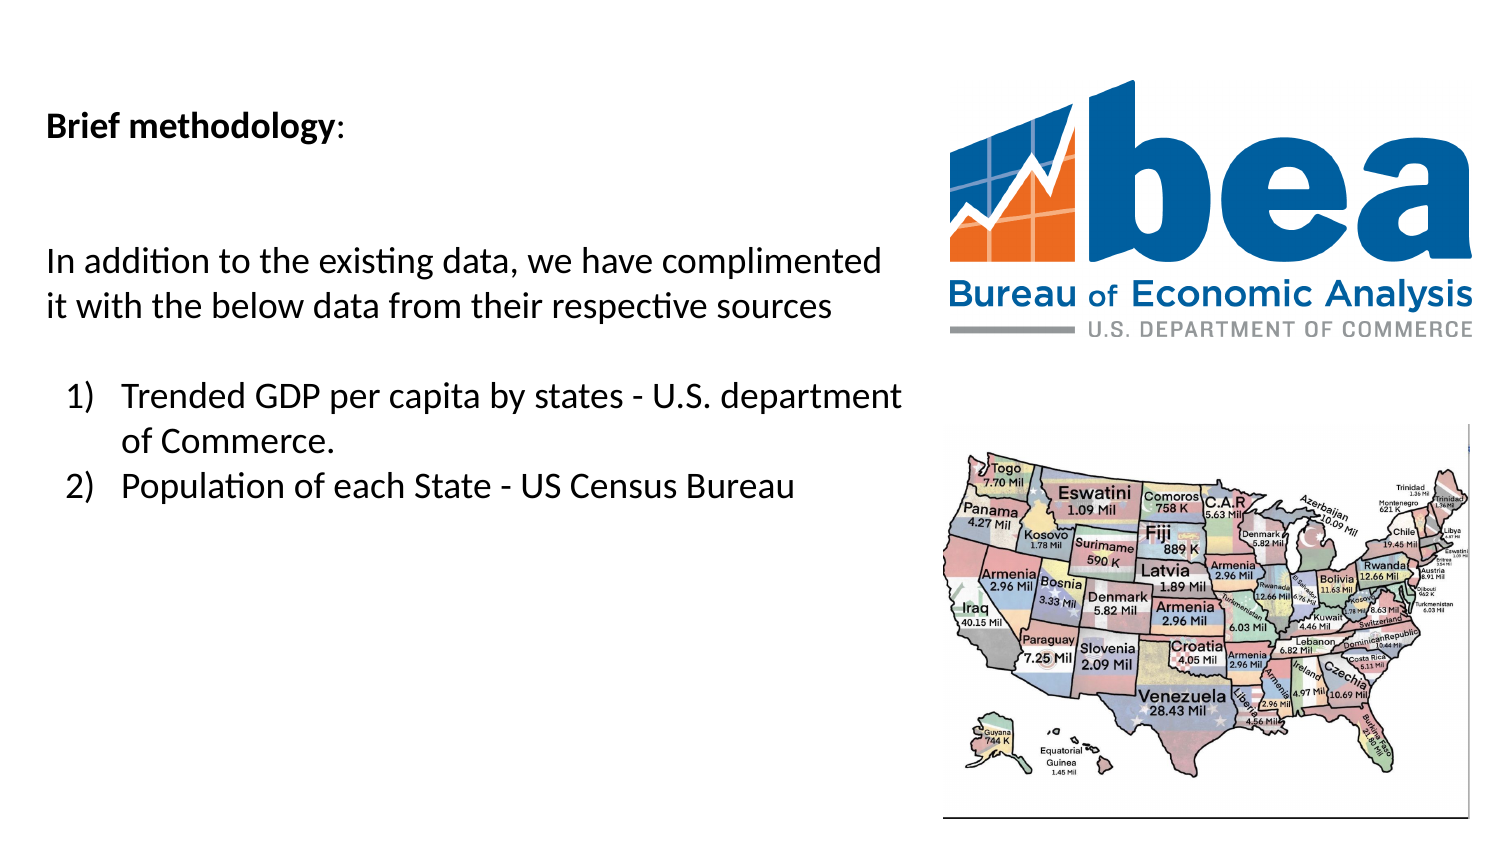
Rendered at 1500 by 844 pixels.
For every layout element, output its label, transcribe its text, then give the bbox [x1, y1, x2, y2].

text_box Brief methodology: In addition to the existing data, we have complimented it with the below data from their respective sources Trended GDP per capita by states - U.S. department of Commerce. Population of each State - US Census Bureau [31, 94, 919, 785]
picture [943, 423, 1470, 819]
picture [950, 80, 1472, 337]
